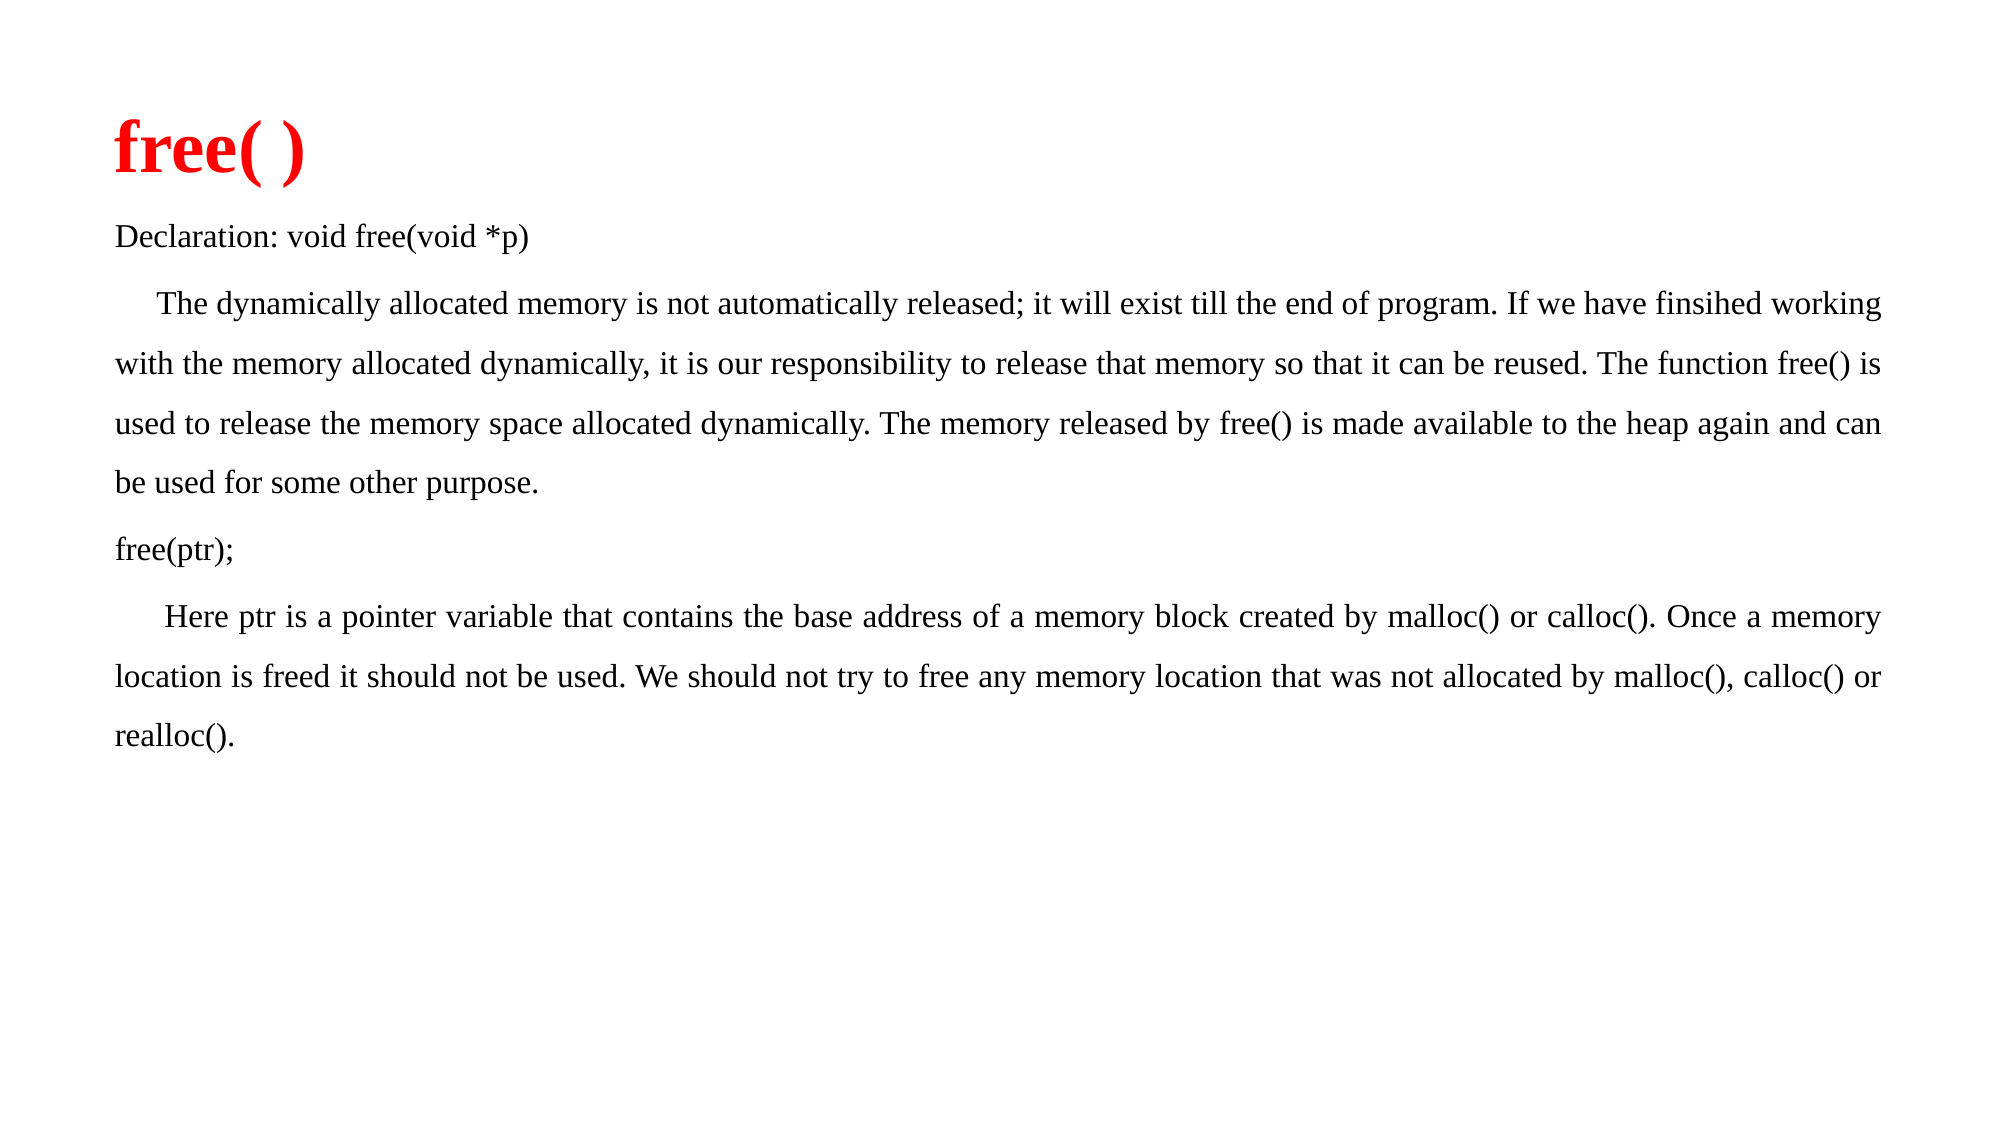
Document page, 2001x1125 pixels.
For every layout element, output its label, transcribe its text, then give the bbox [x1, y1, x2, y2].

list free( ) Declaration: void free(void *p) The dynamically allocated memory is not automatically released; it will exist till the end of program. If we have finsihed working with the memory allocated dynamically, it is our responsibility to release that memory so that it can be reused. The function free() is used to release the memory space allocated dynamically. The memory released by free() is made available to the heap again and can be used for some other purpose. free(ptr); Here ptr is a pointer variable that contains the base address of a memory block created by malloc() or calloc(). Once a memory location is freed it should not be used. We should not try to free any memory location that was not allocated by malloc(), calloc() or realloc(). [99, 45, 1901, 1080]
